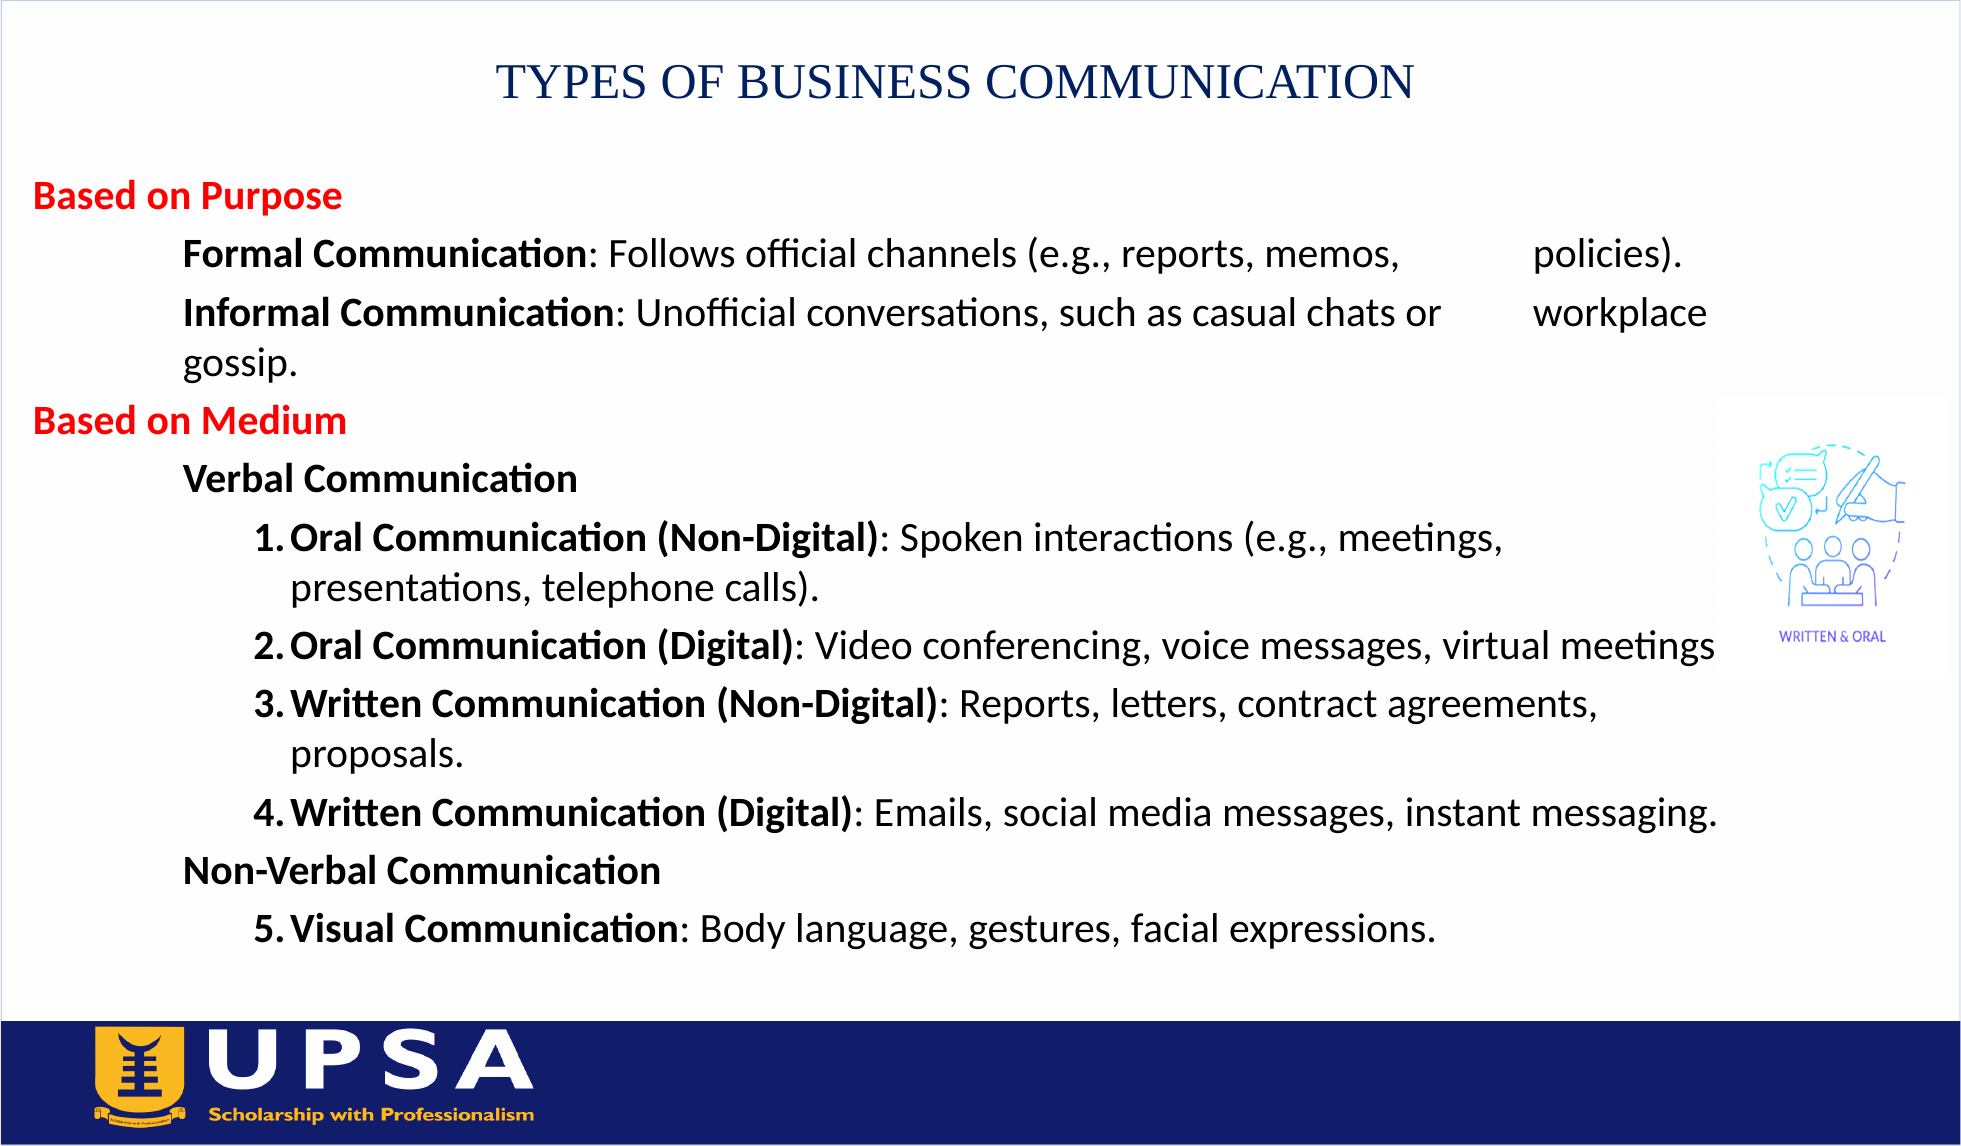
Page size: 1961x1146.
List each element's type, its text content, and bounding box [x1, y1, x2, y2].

list Based on Purpose Formal Communication: Follows official channels (e.g., reports, memos, policies). Informal Communication: Unofficial conversations, such as casual chats or workplace gossip. Based on Medium Verbal Communication Oral Communication (Non-Digital): Spoken interactions (e.g., meetings, presentations, telephone calls). Oral Communication (Digital): Video conferencing, voice messages, virtual meetings. Written Communication (Non-Digital): Reports, letters, contract agreements, proposals. Written Communication (Digital): Emails, social media messages, instant messaging. Non-Verbal Communication Visual Communication: Body language, gestures, facial expressions. [17, 160, 1756, 1023]
picture [0, 0, 1961, 1146]
title TYPES OF BUSINESS COMMUNICATION [80, 22, 1843, 123]
